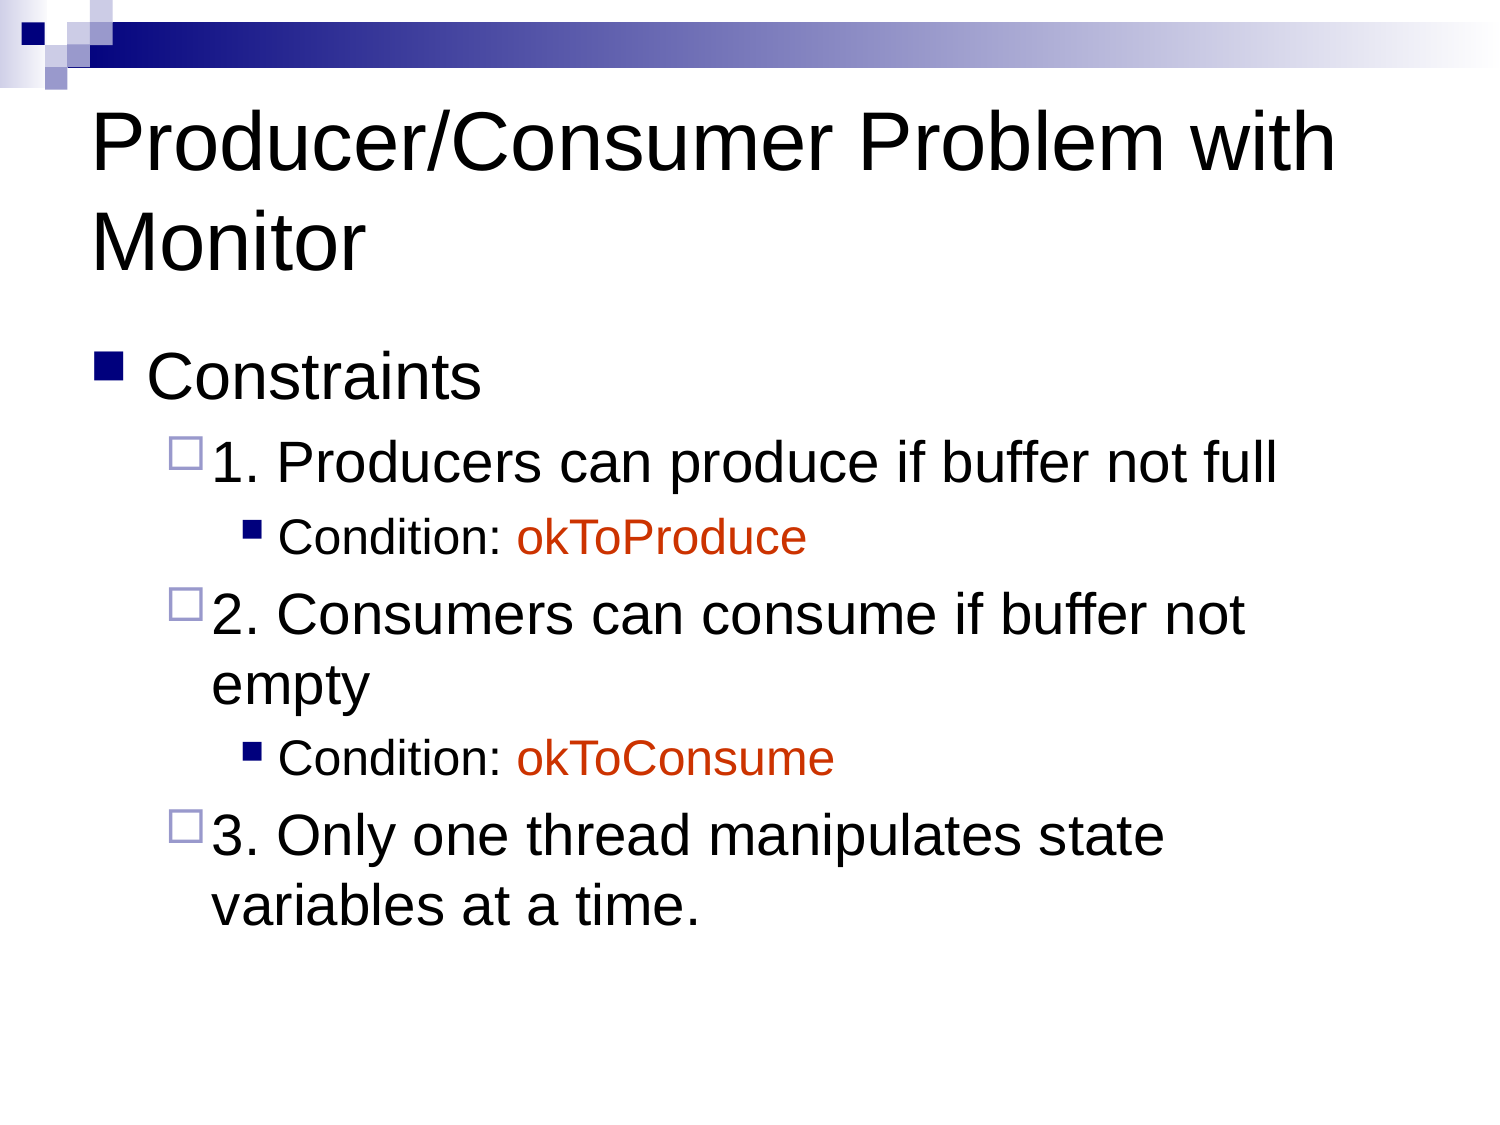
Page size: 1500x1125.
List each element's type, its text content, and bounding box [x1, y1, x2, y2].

list Constraints 1. Producers can produce if buffer not full Condition: okToProduce 2. Consumers can consume if buffer not empty Condition: okToConsume 3. Only one thread manipulates state variables at a time. [75, 324, 1425, 963]
title Producer/Consumer Problem with Monitor [75, 75, 1425, 300]
